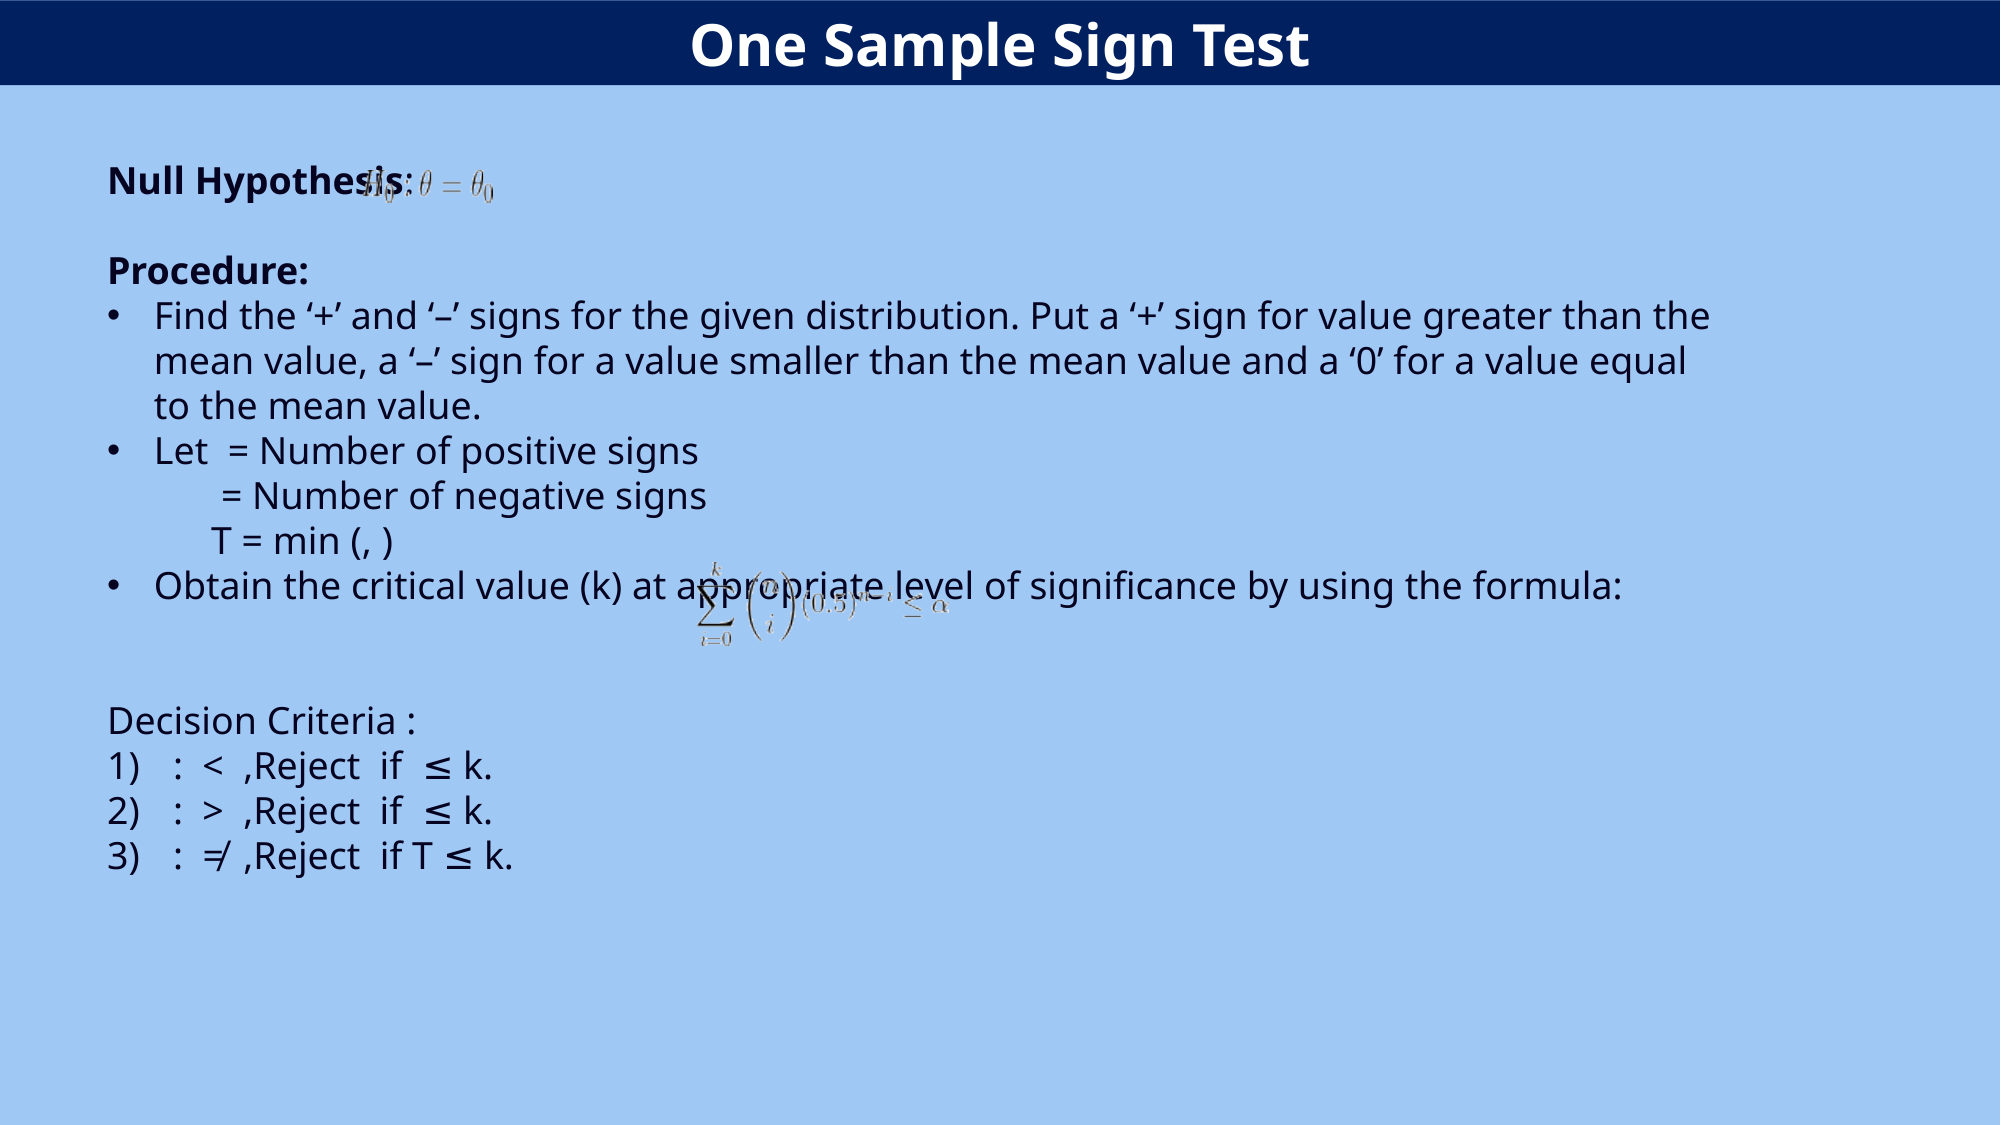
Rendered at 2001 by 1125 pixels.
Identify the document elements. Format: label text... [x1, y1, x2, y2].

text_box One Sample Sign Test [0, 0, 2000, 86]
picture [361, 170, 493, 204]
picture [697, 562, 949, 646]
